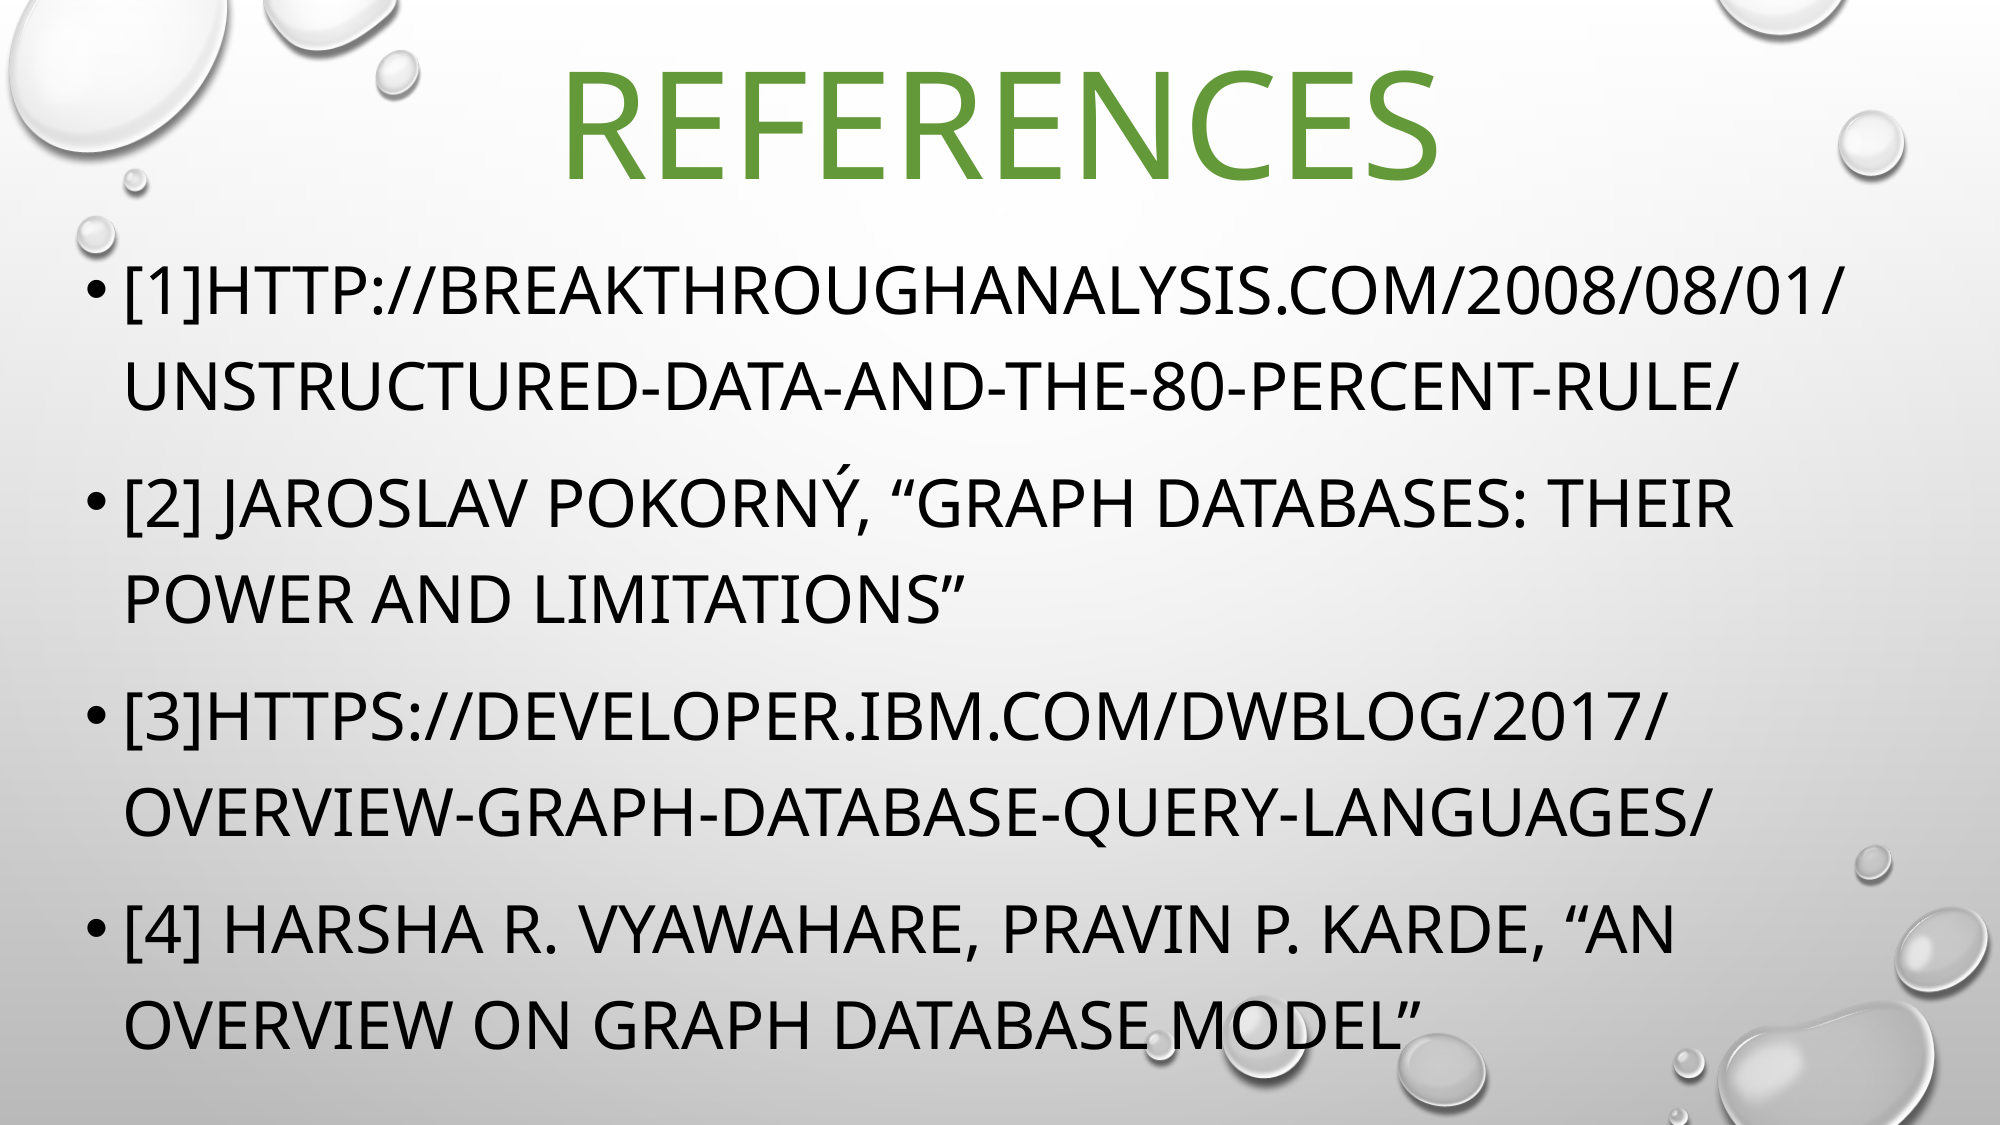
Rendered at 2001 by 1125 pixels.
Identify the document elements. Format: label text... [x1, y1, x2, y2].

list [1]http://breakthroughanalysis.com/2008/08/01/unstructured-data-and-the-80-percent-rule/ [2] Jaroslav Pokorný, “Graph Databases: Their Power and Limitations” [3]https://developer.ibm.com/dwblog/2017/overview-graph-database-query-languages/ [4] Harsha R. Vyawahare, Pravin P. Karde, “An Overview on Graph Database Model” [69, 224, 1932, 1085]
title References [149, 0, 1850, 224]
picture [0, 0, 2000, 1125]
